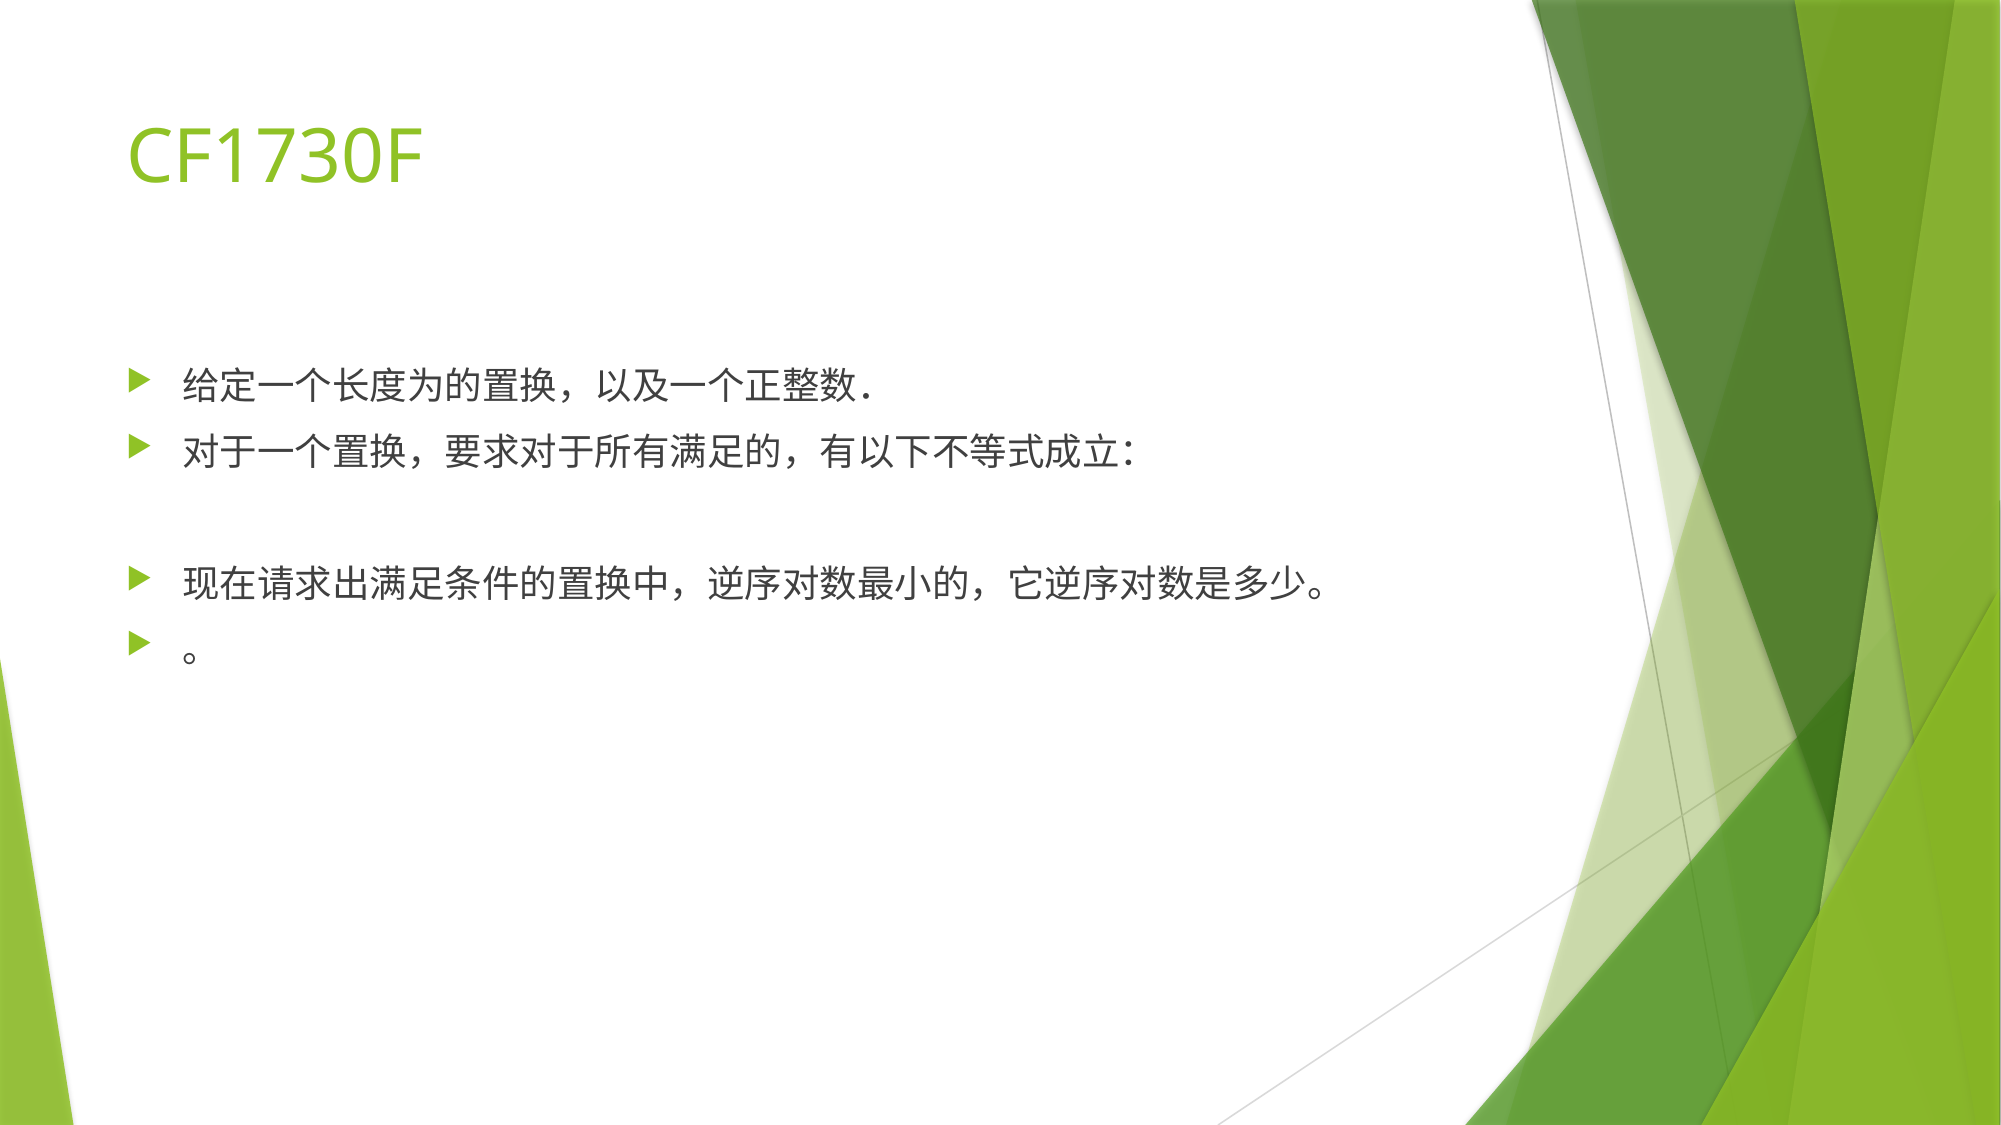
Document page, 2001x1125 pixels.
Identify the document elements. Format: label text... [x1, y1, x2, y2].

title CF1730F [111, 99, 1522, 317]
